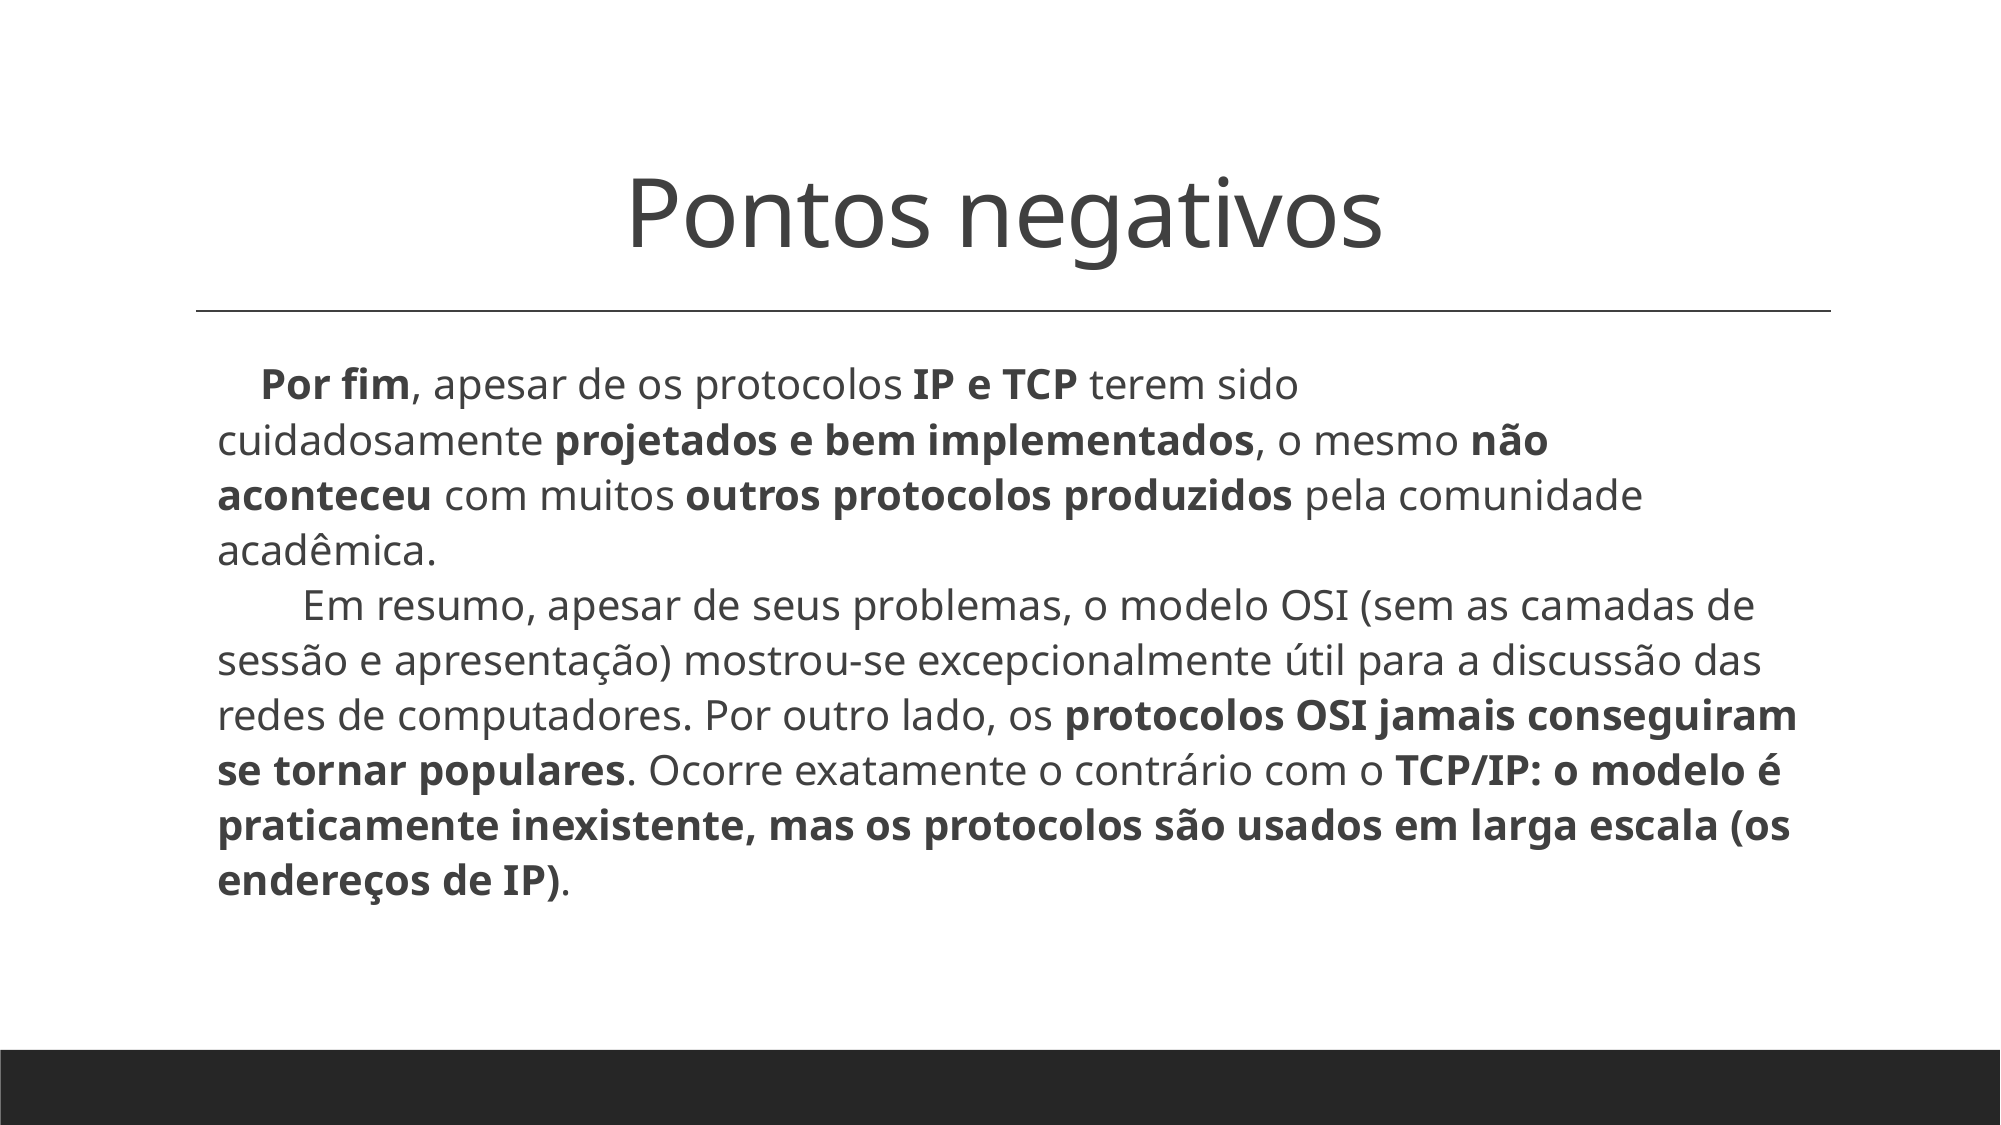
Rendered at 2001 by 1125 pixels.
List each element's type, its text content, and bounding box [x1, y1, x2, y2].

list Por fim, apesar de os protocolos IP e TCP terem sido cuidadosamente projetados e bem implementados, o mesmo não aconteceu com muitos outros protocolos produzidos pela comunidade acadêmica. Em resumo, apesar de seus problemas, o modelo OSI (sem as camadas de sessão e apresentação) mostrou-se excepcionalmente útil para a discussão das redes de computadores. Por outro lado, os protocolos OSI jamais conseguiram se tornar populares. Ocorre exatamente o contrário com o TCP/IP: o modelo é praticamente inexistente, mas os protocolos são usados em larga escala (os endereços de IP). [202, 345, 1830, 1031]
title Pontos negativos [180, 47, 1830, 277]
